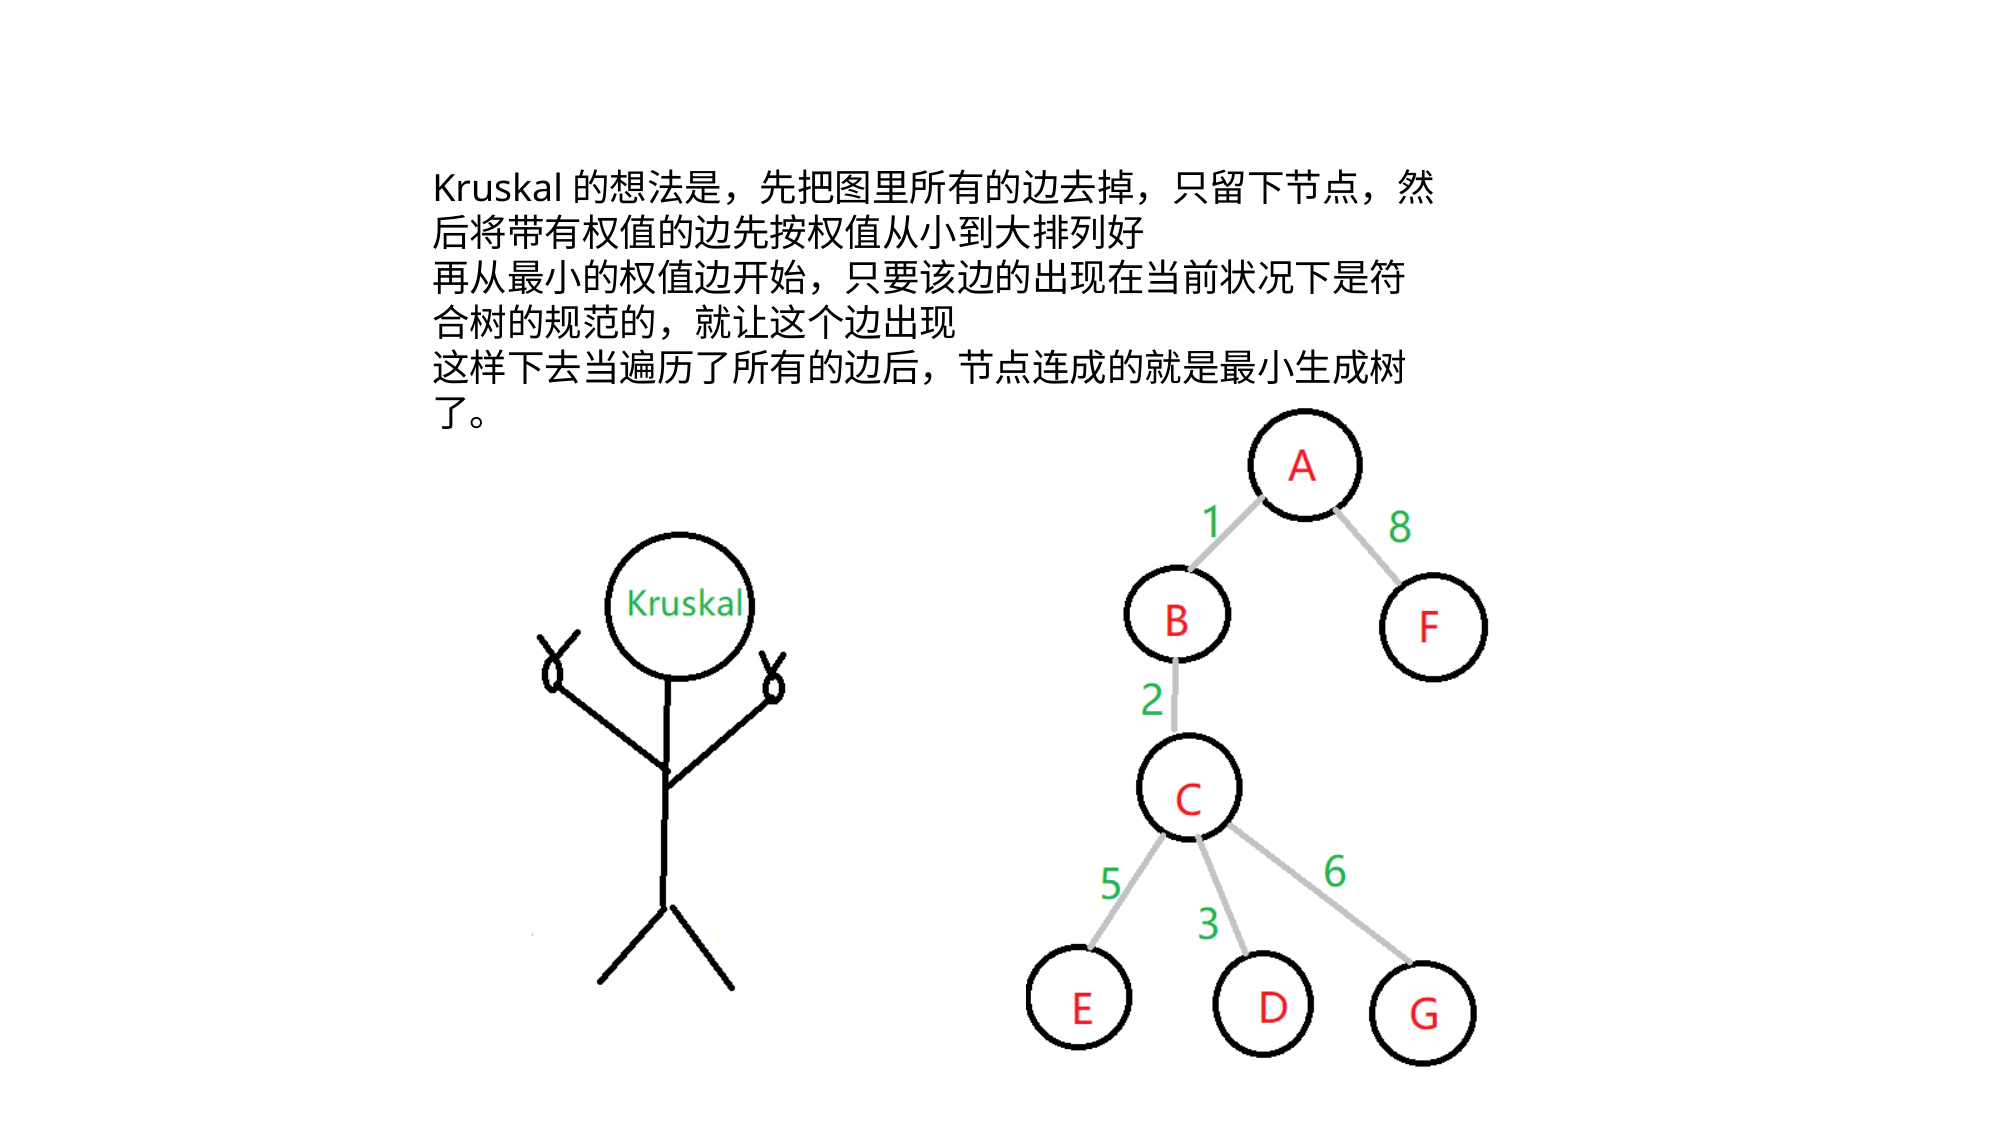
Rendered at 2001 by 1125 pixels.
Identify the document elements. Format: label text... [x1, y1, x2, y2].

picture [1026, 392, 1532, 1083]
text_box Kruskal的想法是，先把图里所有的边去掉，只留下节点，然后将带有权值的边先按权值从小到大排列好 再从最小的权值边开始，只要该边的出现在当前状况下是符合树的规范的，就让这个边出现 这样下去当遍历了所有的边后，节点连成的就是最小生成树了。 [417, 156, 1457, 441]
picture [468, 528, 873, 1030]
